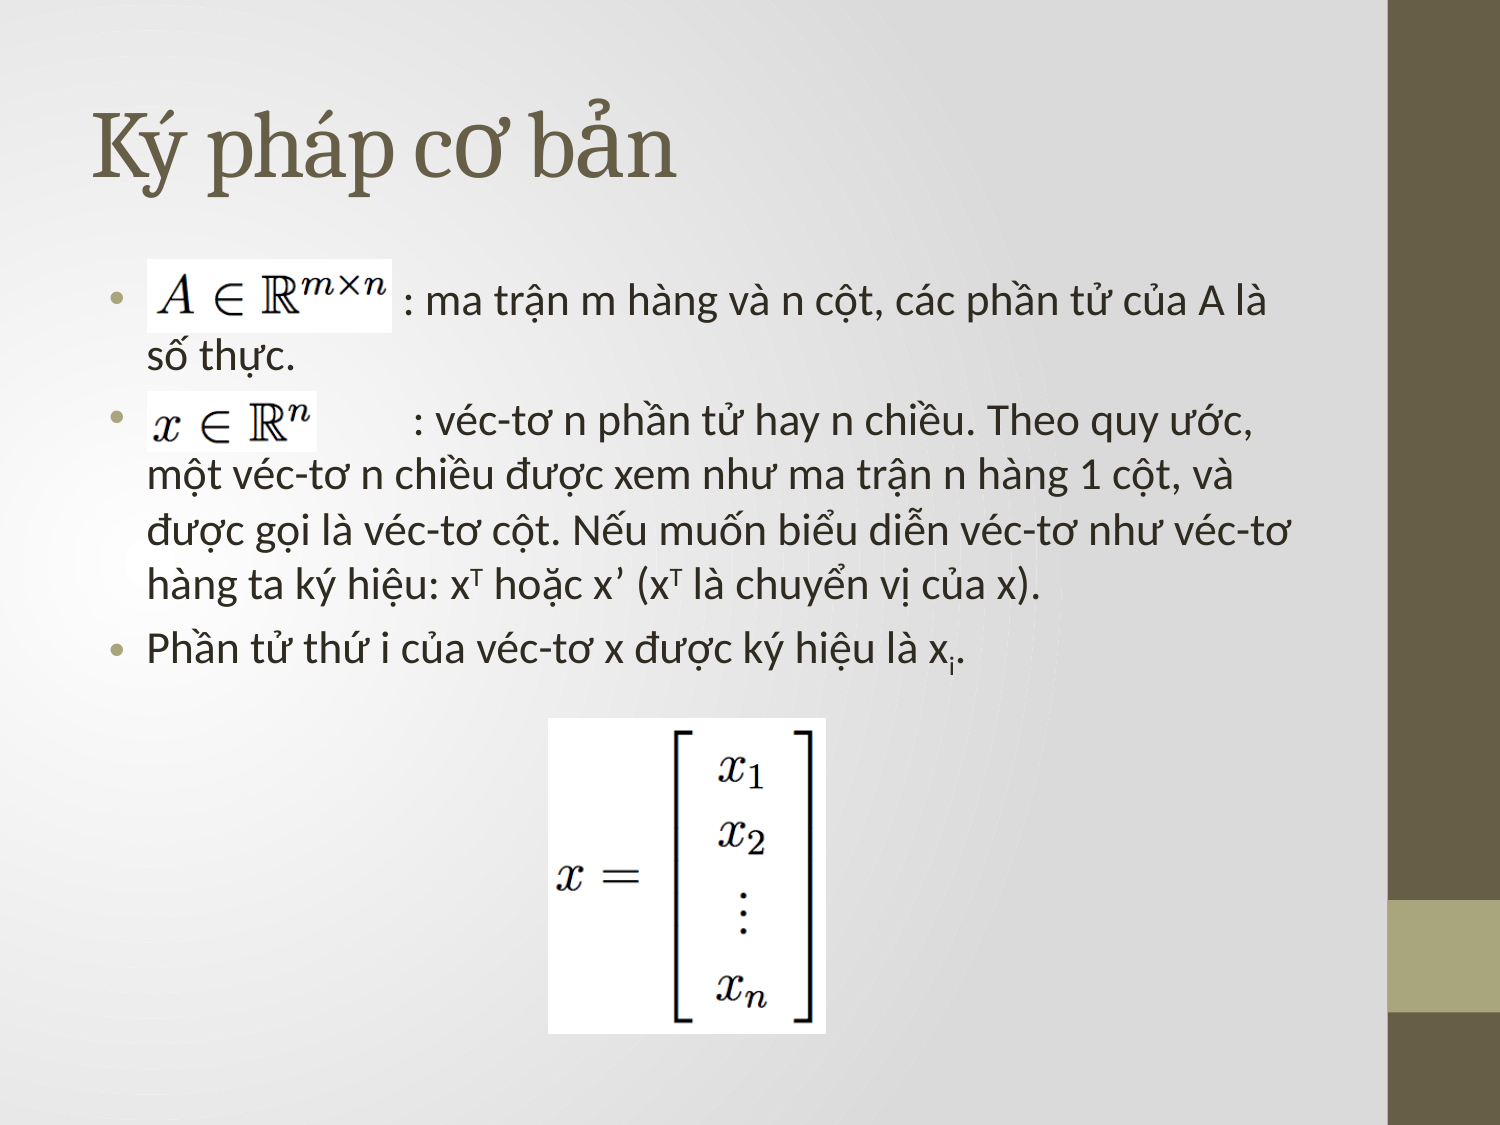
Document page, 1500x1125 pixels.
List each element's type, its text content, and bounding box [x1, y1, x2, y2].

title Ký pháp cơ bản [75, 45, 1325, 233]
picture [146, 259, 392, 334]
picture [548, 718, 827, 1034]
list : ma trận m hàng và n cột, các phần tử của A là số thực. : véc-tơ n phần tử hay n chiều. Theo quy ước, một véc-tơ n chiều được xem như ma trận n hàng 1 cột, và được gọi là véc-tơ cột. Nếu muốn biểu diễn véc-tơ như véc-tơ hàng ta ký hiệu: xT hoặc x’ (xT là chuyển vị của x). Phần tử thứ i của véc-tơ x được ký hiệu là xi. [75, 262, 1325, 1050]
picture [146, 390, 317, 453]
